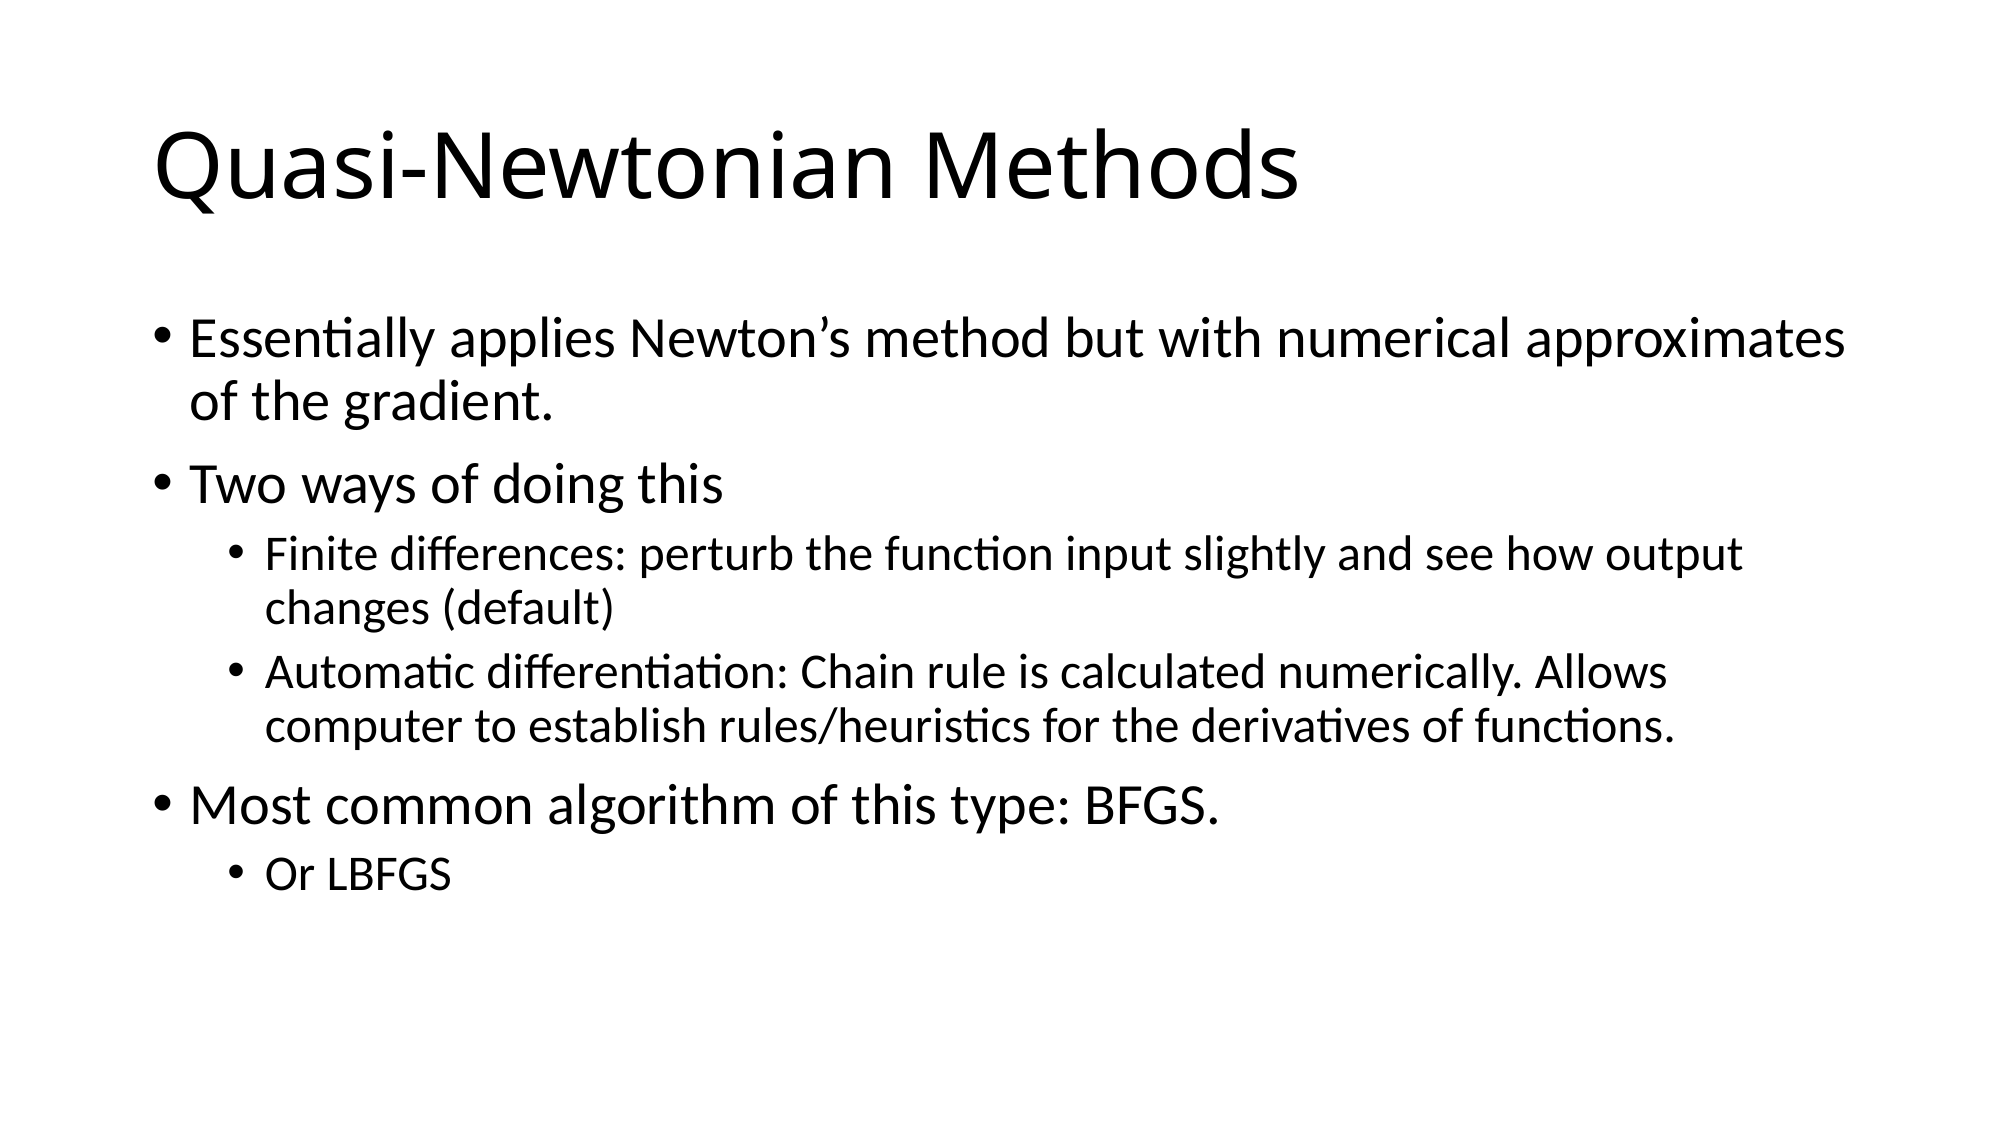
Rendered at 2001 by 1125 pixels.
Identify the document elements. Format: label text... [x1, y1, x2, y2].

title Quasi-Newtonian Methods [137, 59, 1863, 278]
list Essentially applies Newton’s method but with numerical approximates of the gradient. Two ways of doing this Finite differences: perturb the function input slightly and see how output changes (default) Automatic differentiation: Chain rule is calculated numerically. Allows computer to establish rules/heuristics for the derivatives of functions. Most common algorithm of this type: BFGS. Or LBFGS [137, 299, 1863, 1014]
